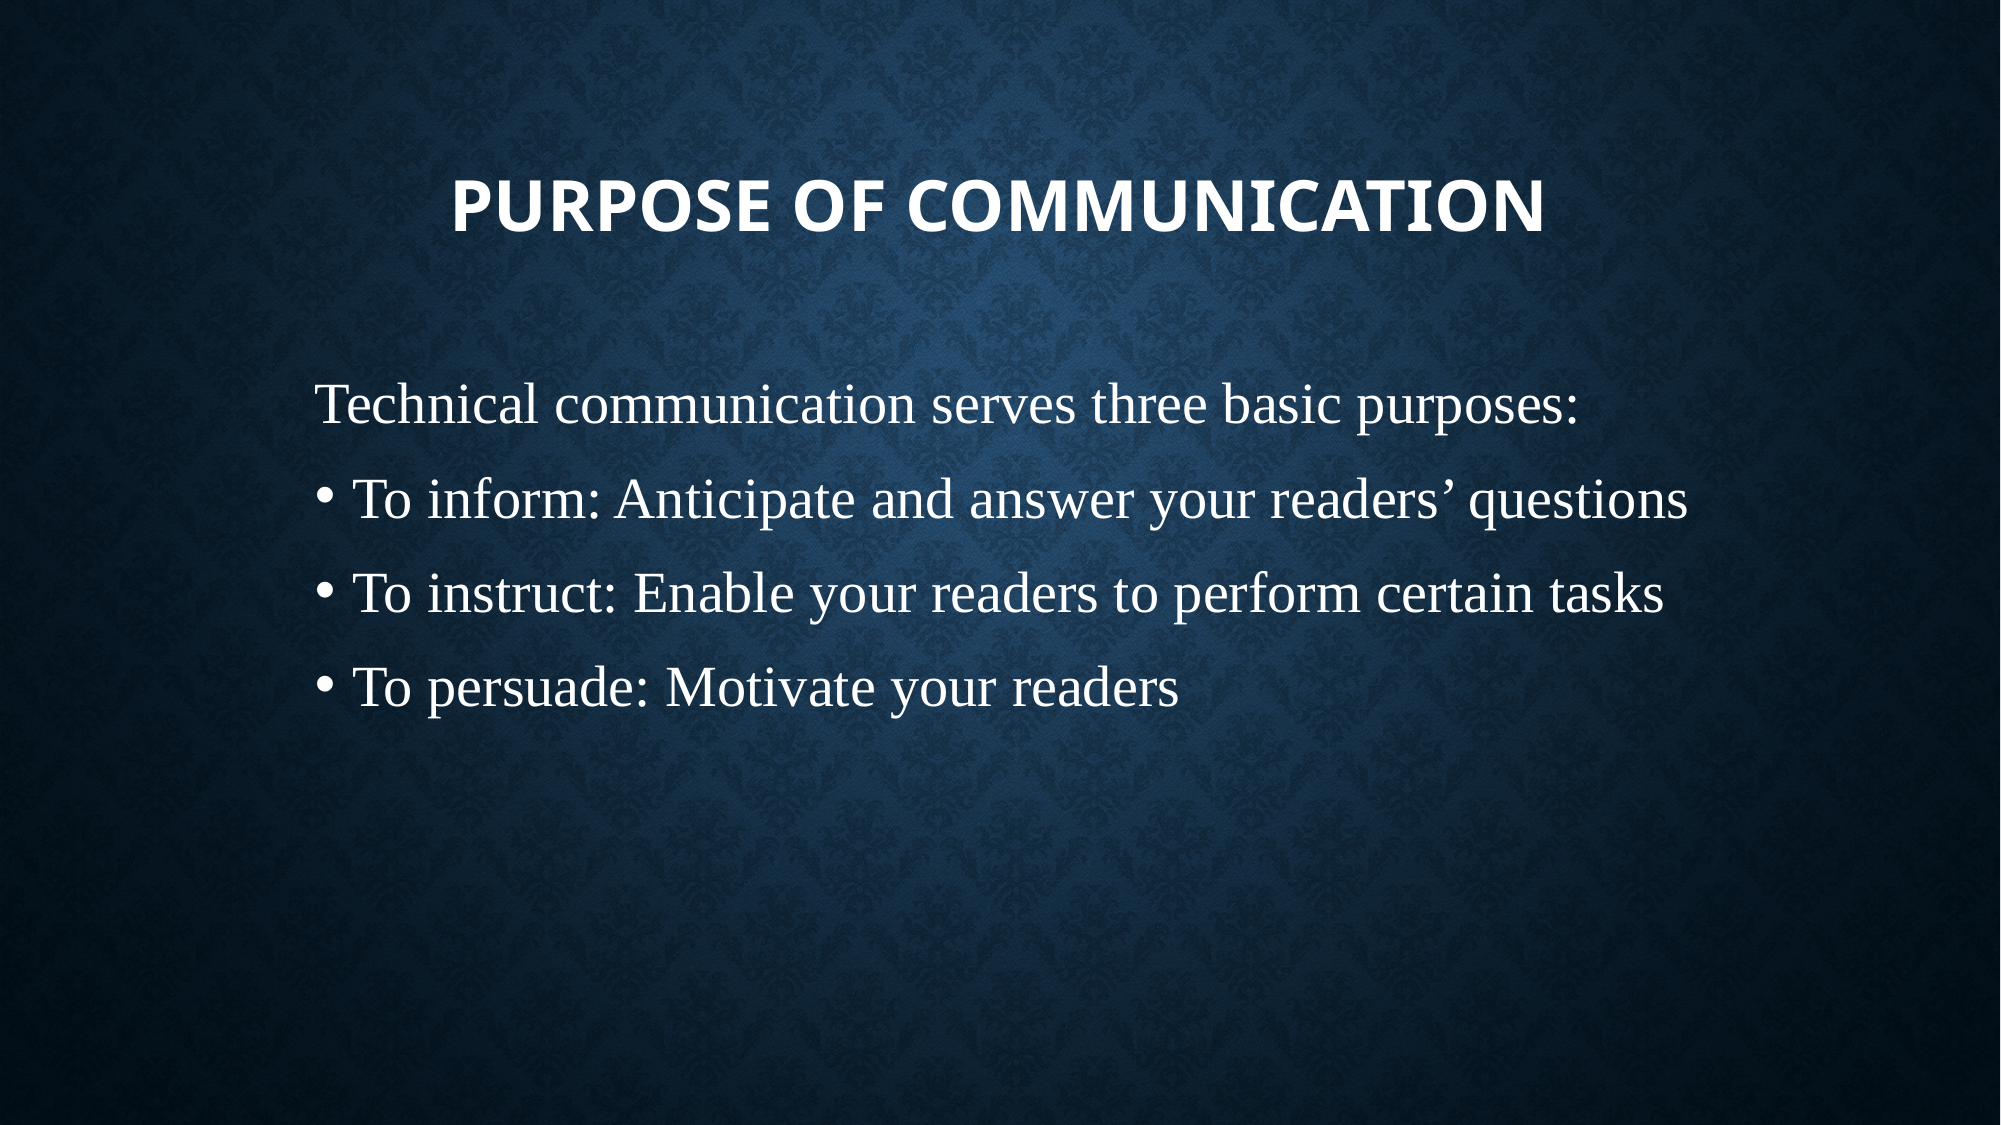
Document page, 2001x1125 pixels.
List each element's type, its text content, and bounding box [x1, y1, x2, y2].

title PURPOSE OF COMMUNICATION [149, 99, 1849, 318]
list Technical communication serves three basic purposes: To inform: Anticipate and answer your readers’ questions To instruct: Enable your readers to perform certain tasks To persuade: Motivate your readers [149, 343, 1849, 950]
